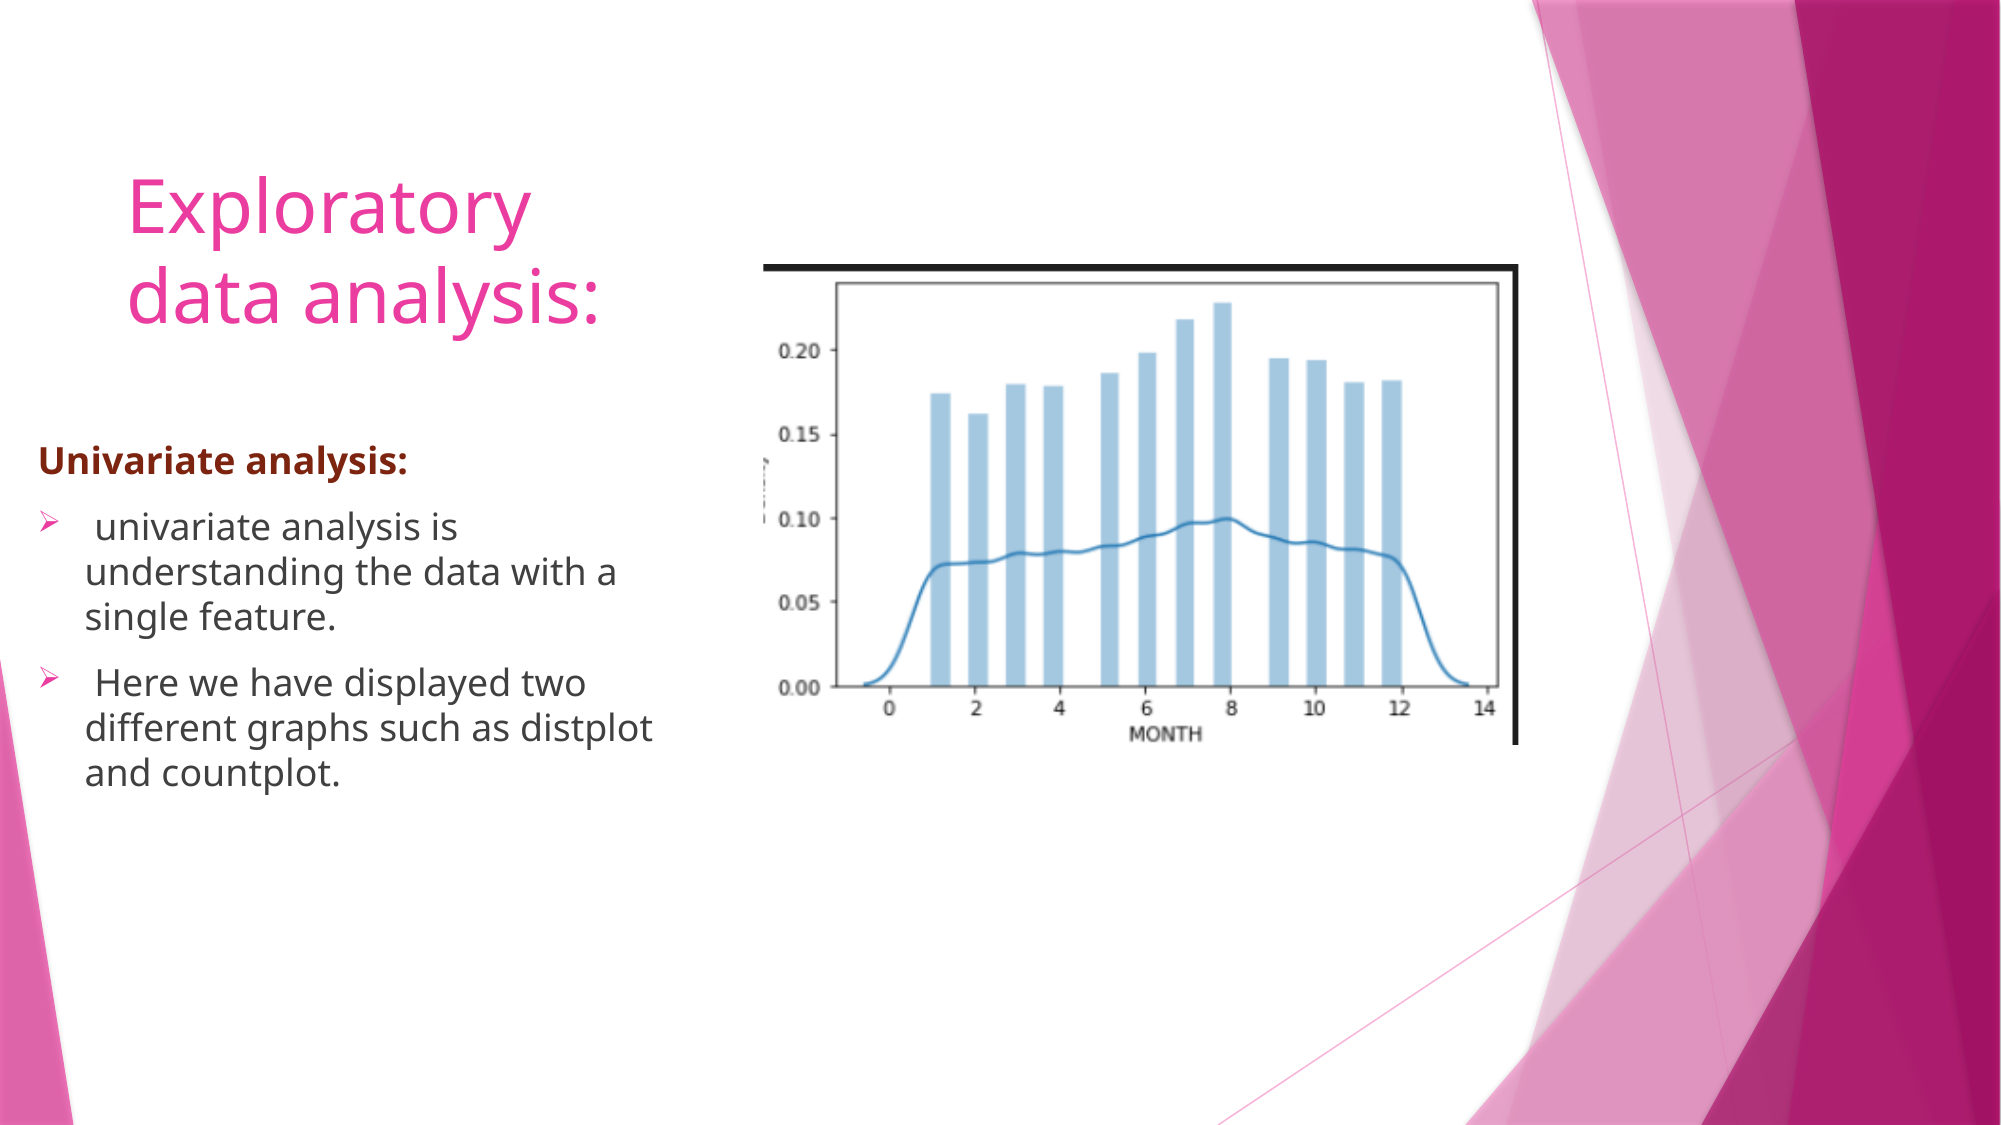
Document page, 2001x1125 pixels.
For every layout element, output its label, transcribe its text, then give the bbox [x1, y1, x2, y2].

title Exploratory data analysis: [111, 99, 723, 397]
list Univariate analysis: univariate analysis is understanding the data with a single feature. Here we have displayed two different graphs such as distplot and countplot. [22, 429, 723, 939]
picture [762, 264, 1519, 745]
